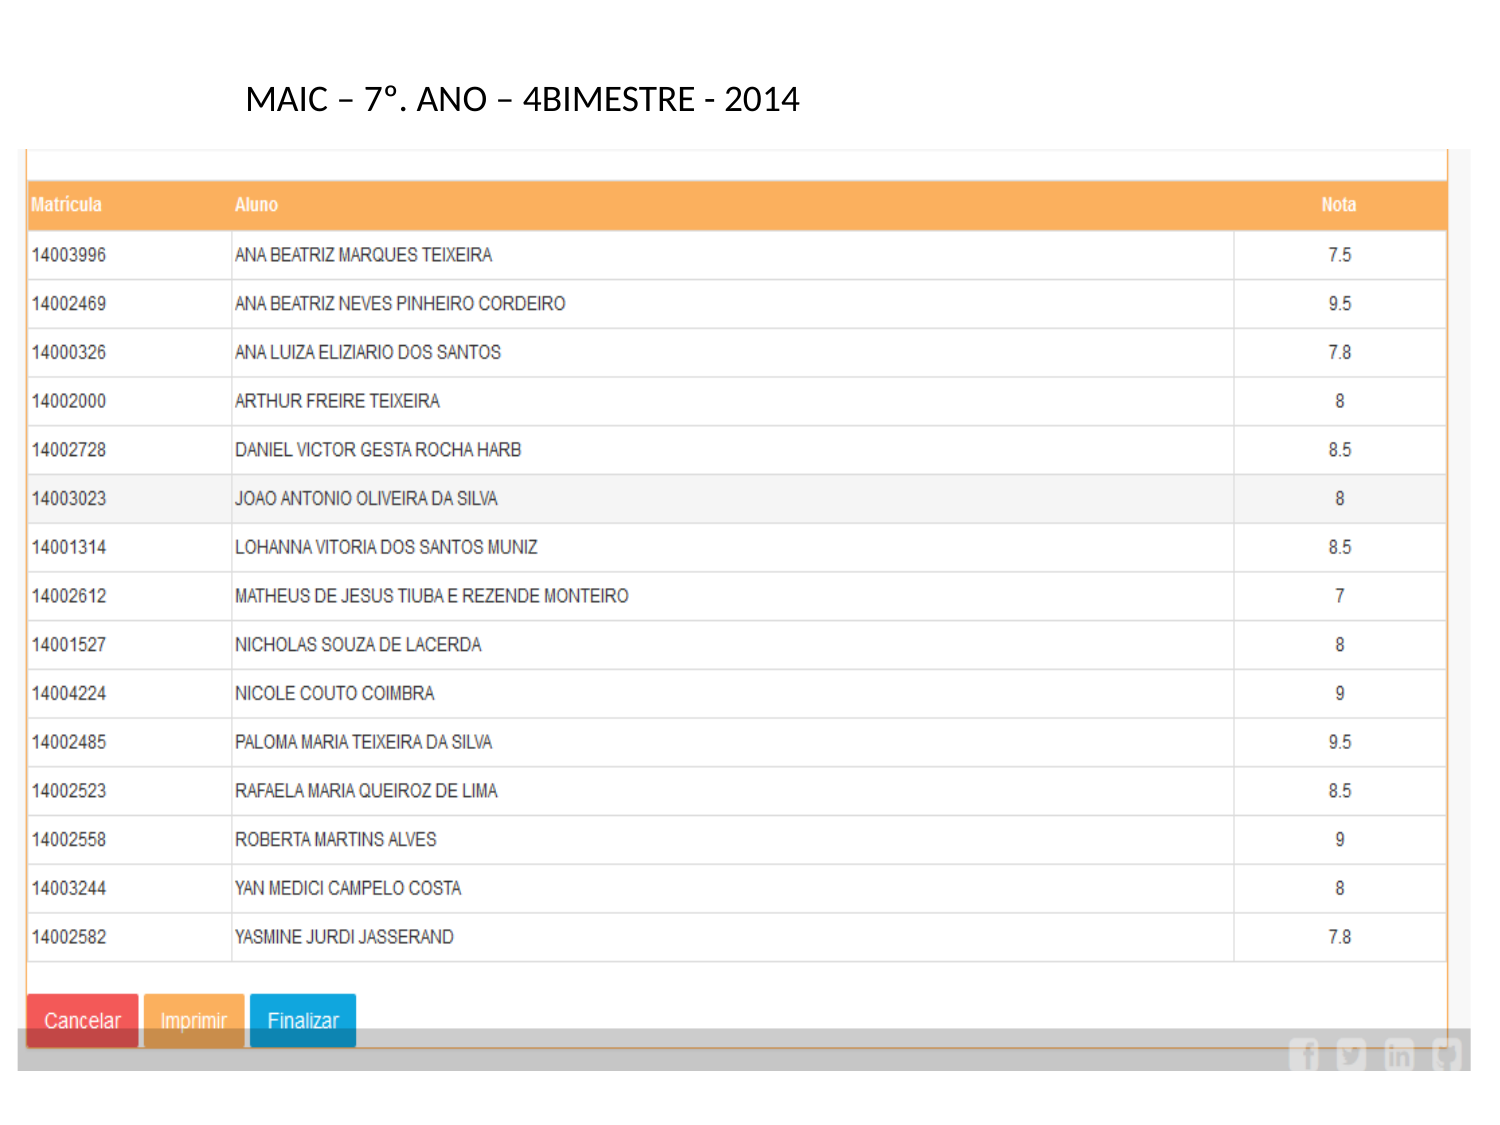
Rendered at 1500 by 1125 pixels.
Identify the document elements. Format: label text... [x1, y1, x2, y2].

text_box MAIC – 7º. ANO – 4BIMESTRE - 2014 [230, 66, 1317, 127]
picture [17, 148, 1471, 1071]
